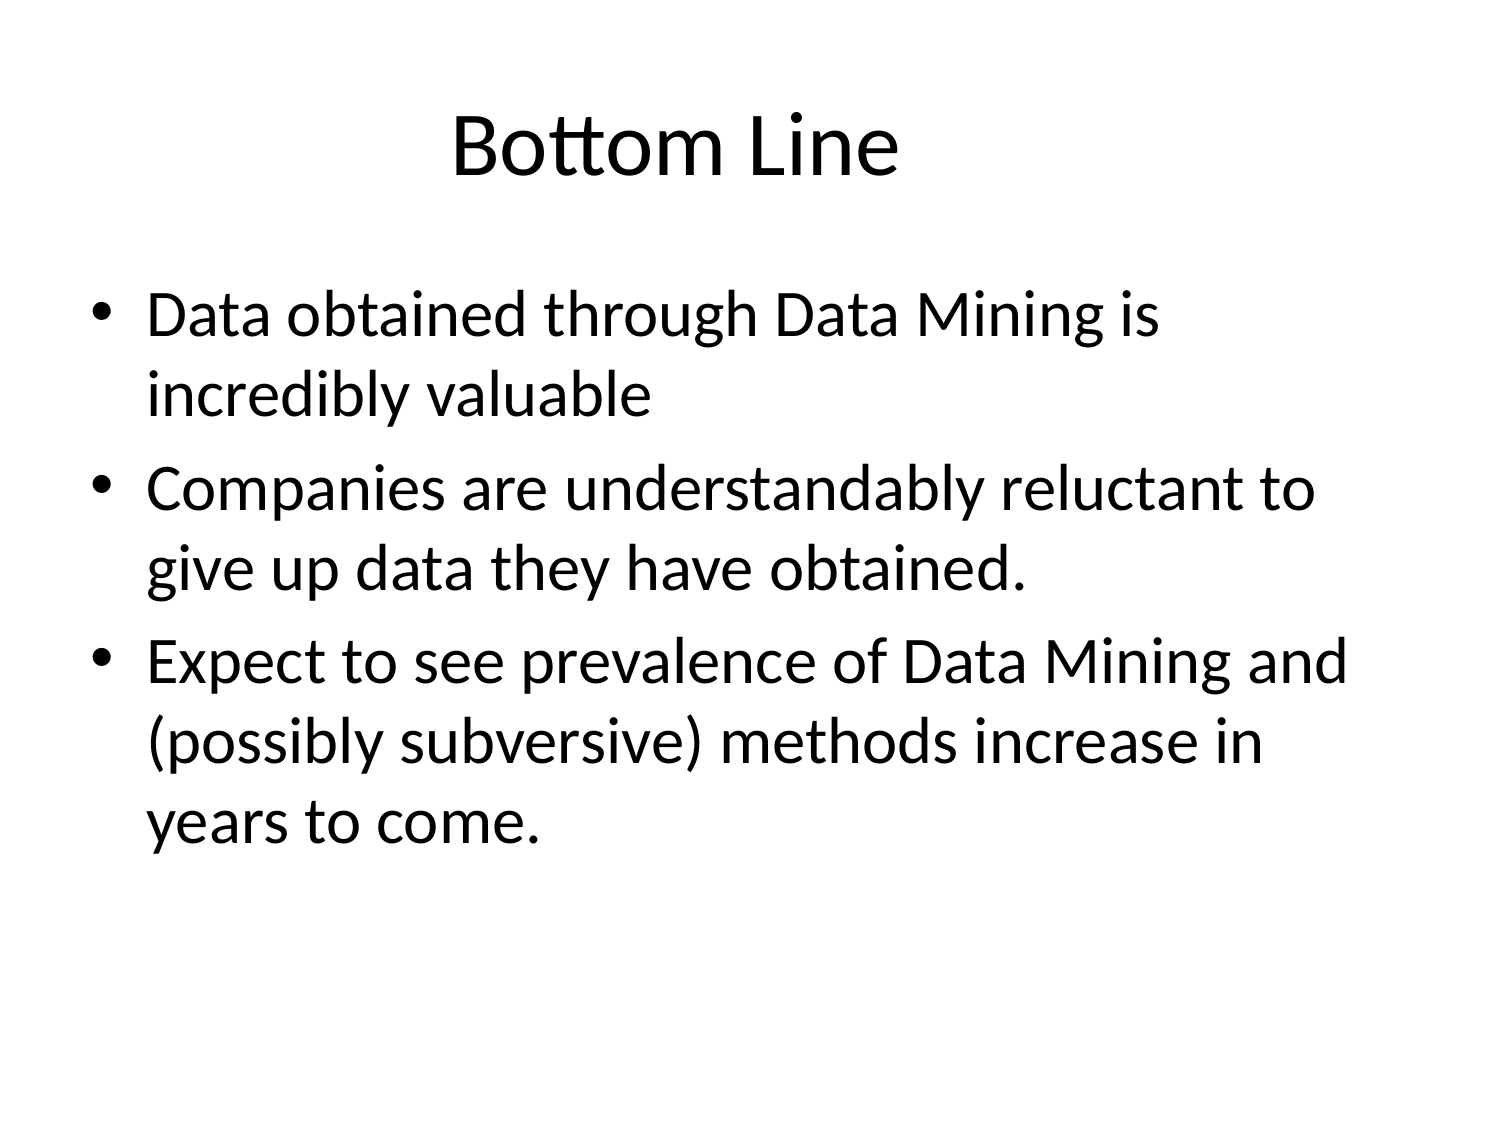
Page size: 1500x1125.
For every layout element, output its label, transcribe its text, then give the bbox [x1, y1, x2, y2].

title Bottom Line [75, 45, 1425, 233]
list Data obtained through Data Mining is incredibly valuable Companies are understandably reluctant to give up data they have obtained. Expect to see prevalence of Data Mining and (possibly subversive) methods increase in years to come. [75, 262, 1425, 1005]
